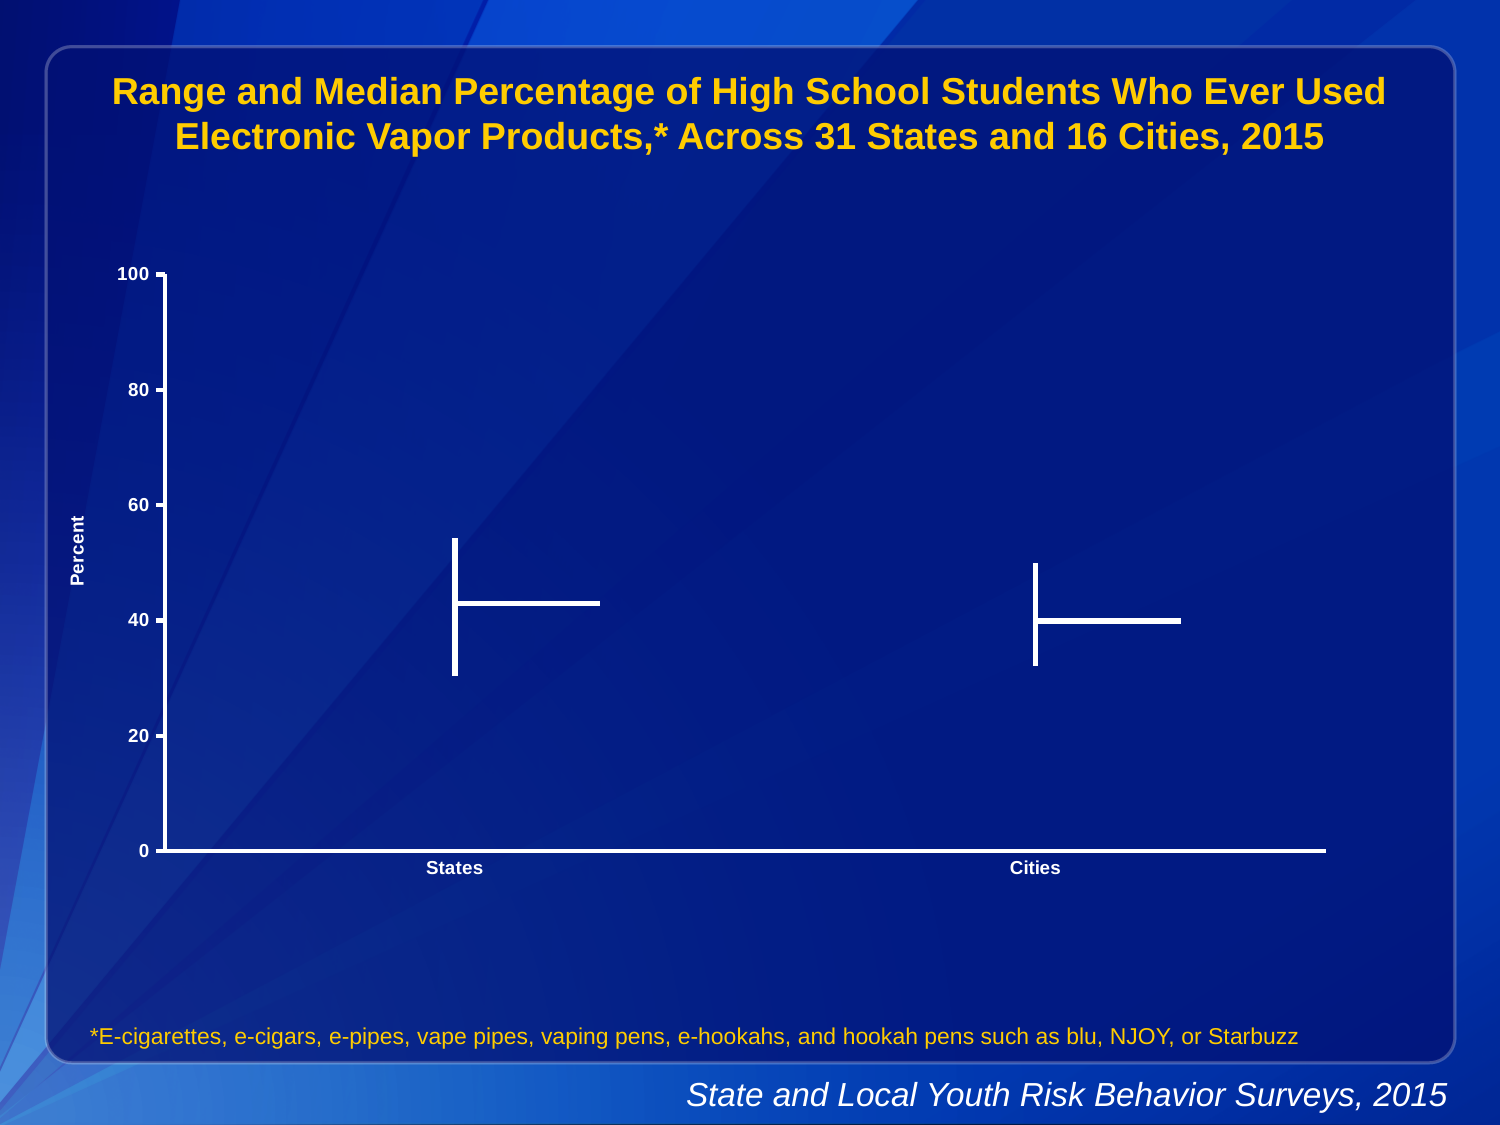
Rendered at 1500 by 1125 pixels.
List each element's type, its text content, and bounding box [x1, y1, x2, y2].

chart [37, 249, 1463, 926]
text_box State and Local Youth Risk Behavior Surveys, 2015 [663, 1065, 1464, 1121]
picture [0, 0, 1500, 1125]
text_box *E-cigarettes, e-cigars, e-pipes, vape pipes, vaping pens, e-hookahs, and hookah pens such as blu, NJOY, or Starbuzz [74, 1013, 1425, 1056]
text_box Range and Median Percentage of High School Students Who Ever Used Electronic Vapor Products,* Across 31 States and 16 Cities, 2015 [74, 59, 1425, 165]
